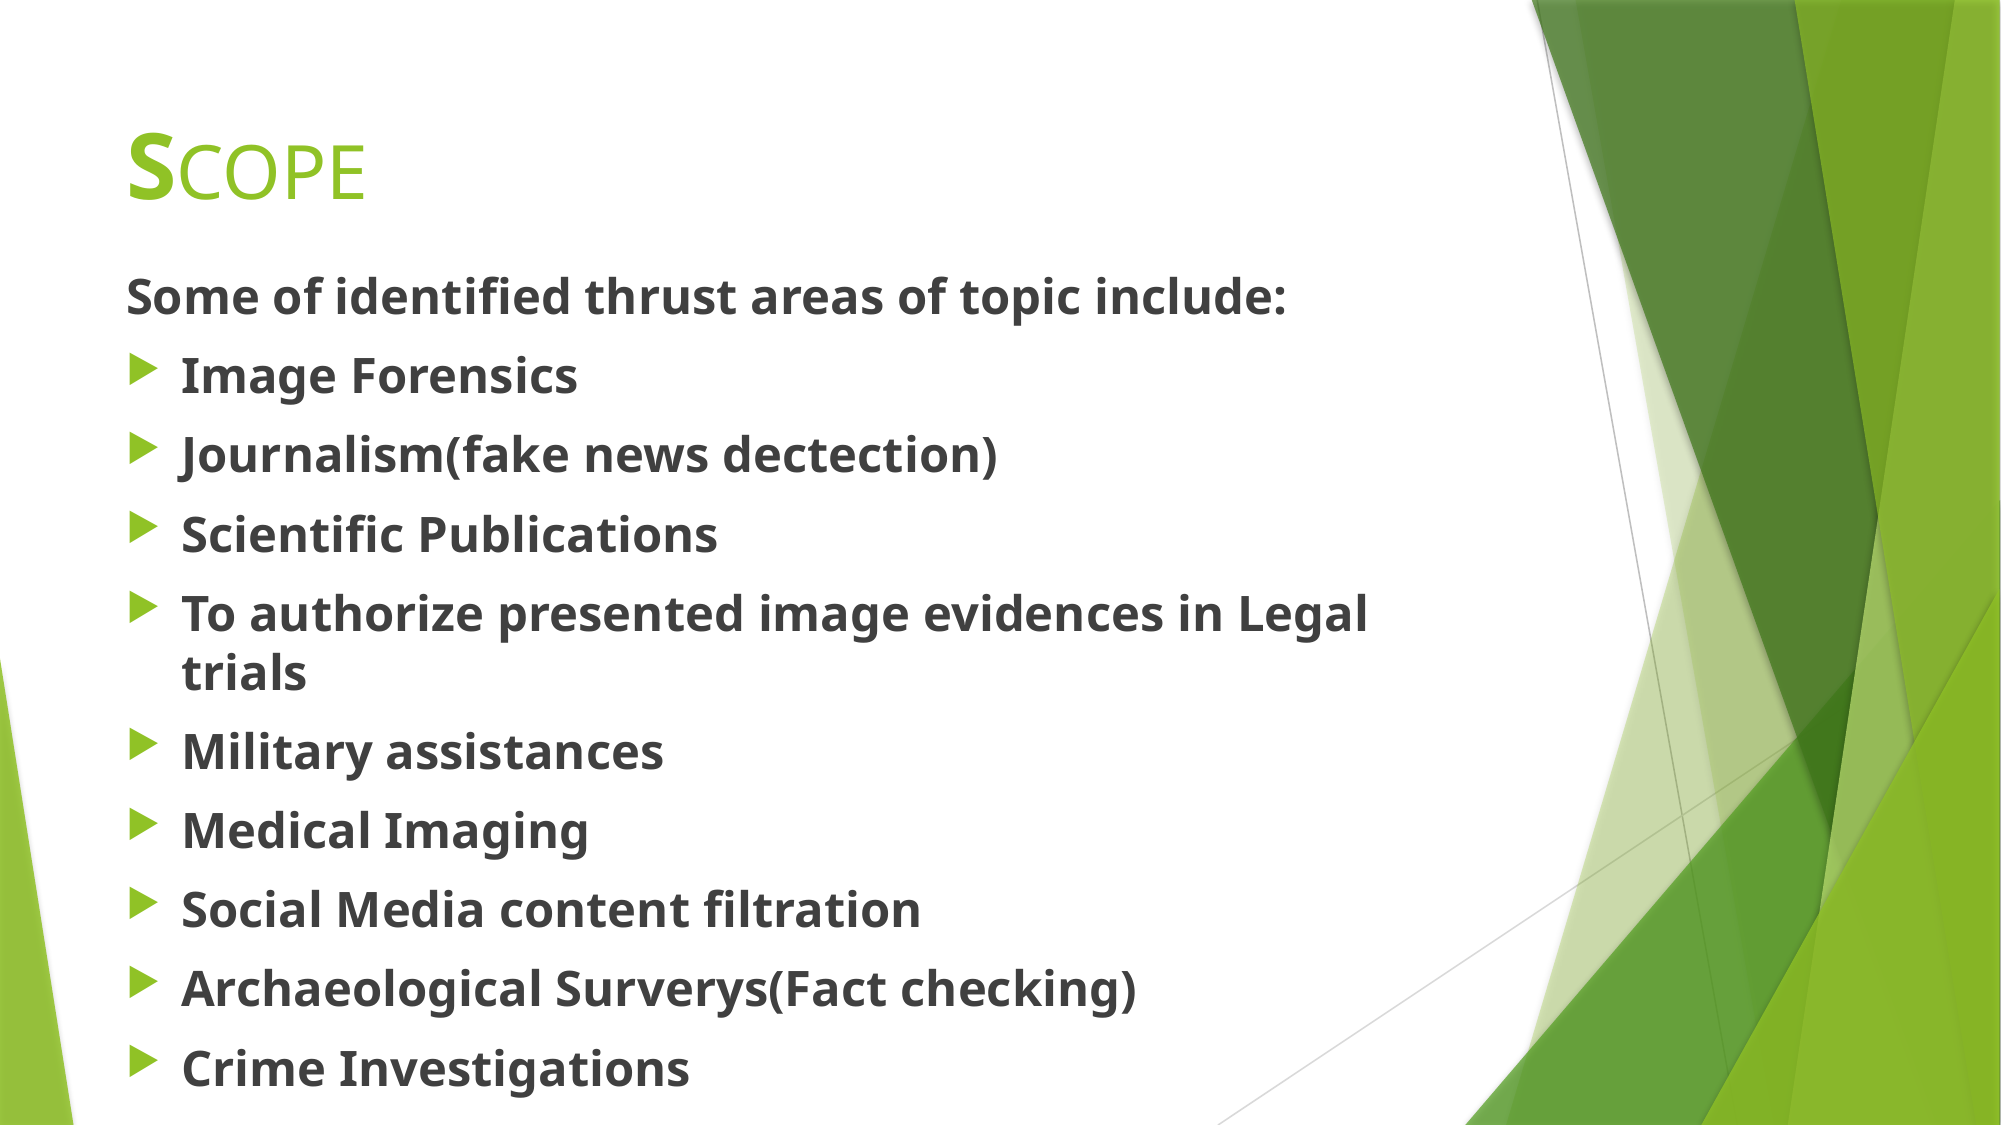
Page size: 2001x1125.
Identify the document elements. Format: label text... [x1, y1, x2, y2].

list Some of identified thrust areas of topic include: Image Forensics Journalism(fake news dectection) Scientific Publications To authorize presented image evidences in Legal trials Military assistances Medical Imaging Social Media content filtration Archaeological Surverys(Fact checking) Crime Investigations [111, 258, 1522, 1104]
title SCOPE [111, 99, 1522, 258]
